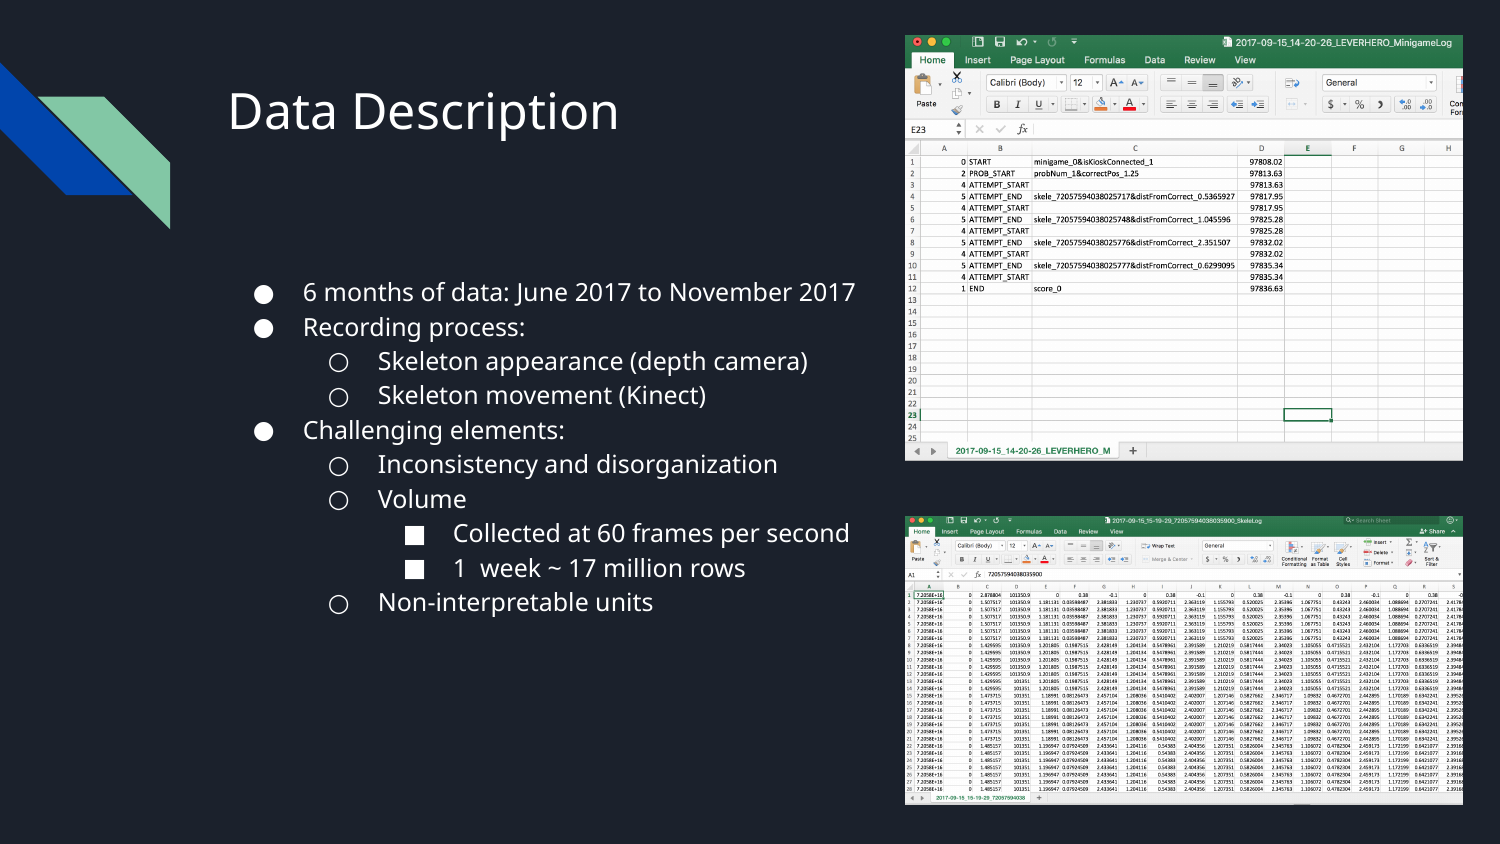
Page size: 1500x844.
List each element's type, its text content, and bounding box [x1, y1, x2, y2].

list 6 months of data: June 2017 to November 2017 Recording process: Skeleton appearance (depth camera) Skeleton movement (Kinect) Challenging elements: Inconsistency and disorganization Volume Collected at 60 frames per second 1 week ~ 17 million rows Non-interpretable units [212, 257, 1368, 735]
title Data Description [212, 64, 900, 215]
picture [905, 516, 1464, 805]
picture [905, 35, 1464, 462]
